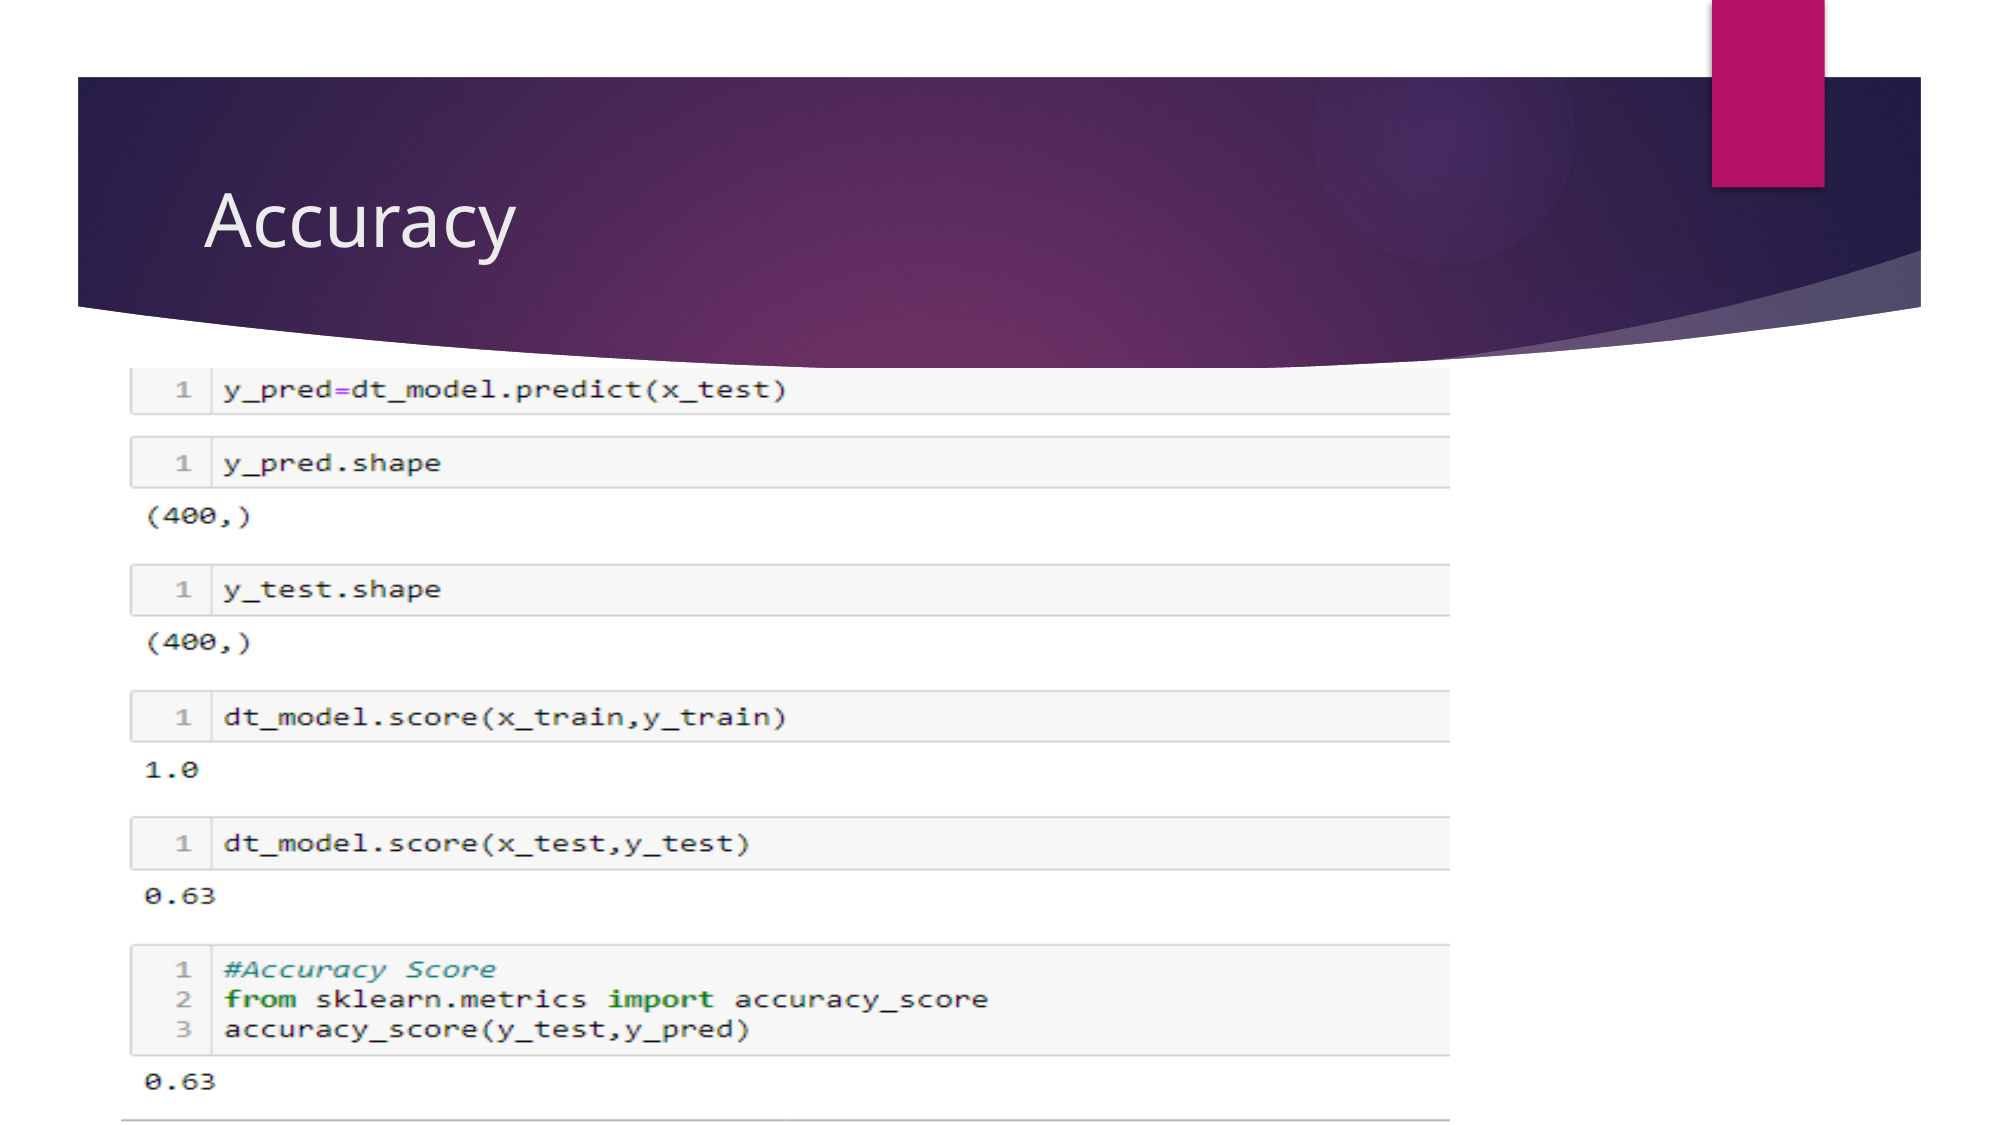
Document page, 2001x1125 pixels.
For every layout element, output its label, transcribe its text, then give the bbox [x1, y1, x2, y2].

title Accuracy [189, 159, 1627, 276]
picture [120, 368, 1450, 1125]
